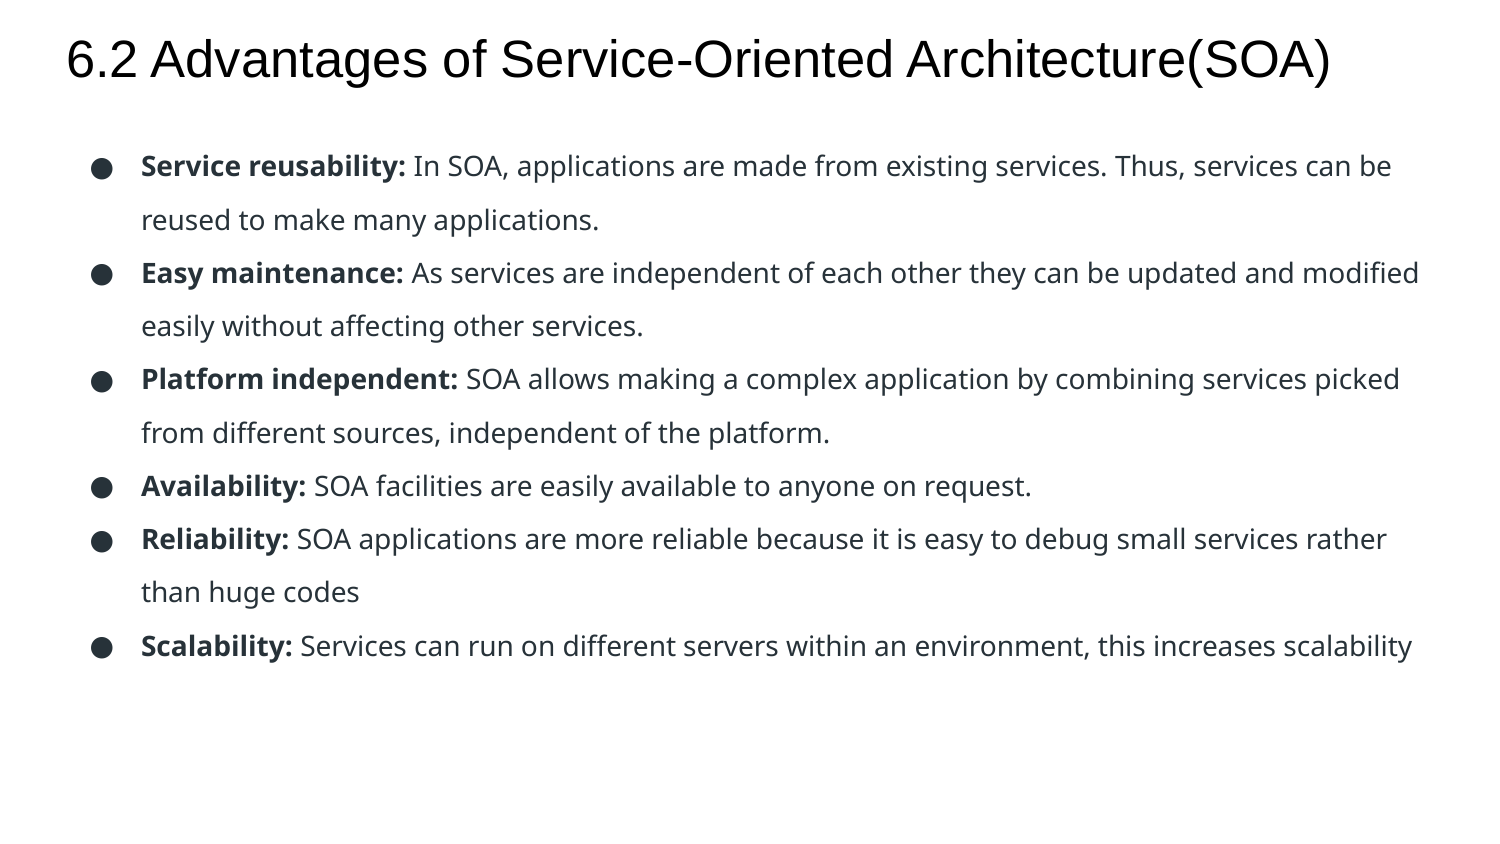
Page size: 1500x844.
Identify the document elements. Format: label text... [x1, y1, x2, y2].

list Service reusability: In SOA, applications are made from existing services. Thus, services can be reused to make many applications. Easy maintenance: As services are independent of each other they can be updated and modified easily without affecting other services. Platform independent: SOA allows making a complex application by combining services picked from different sources, independent of the platform. Availability: SOA facilities are easily available to anyone on request. Reliability: SOA applications are more reliable because it is easy to debug small services rather than huge codes Scalability: Services can run on different servers within an environment, this increases scalability [51, 114, 1449, 675]
title 6.2 Advantages of Service-Oriented Architecture(SOA) [51, 10, 1449, 105]
